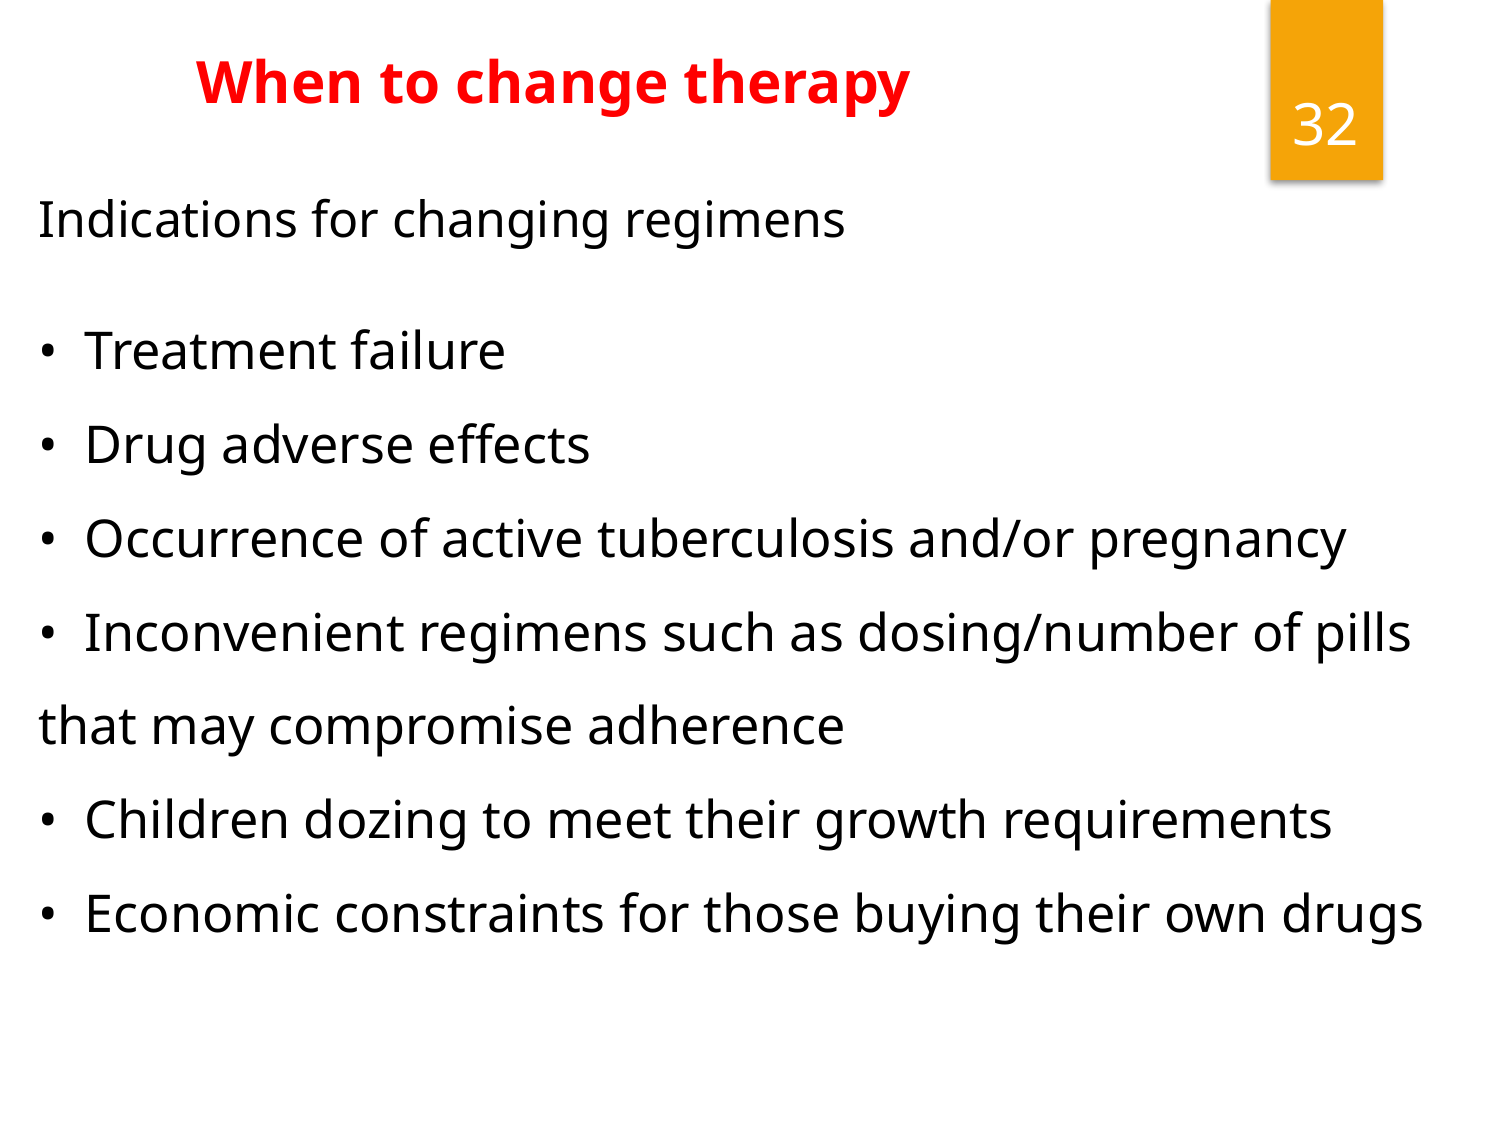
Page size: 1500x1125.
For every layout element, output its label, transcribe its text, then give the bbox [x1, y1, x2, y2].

slide_number 32 [1273, 48, 1378, 149]
text_box When to change therapy [181, 37, 942, 123]
text_box Indications for changing regimens • Treatment failure • Drug adverse effects • Occurrence of active tuberculosis and/or pregnancy • Inconvenient regimens such as dosing/number of pills that may compromise adherence • Children dozing to meet their growth requirements • Economic constraints for those buying their own drugs [23, 149, 1463, 951]
